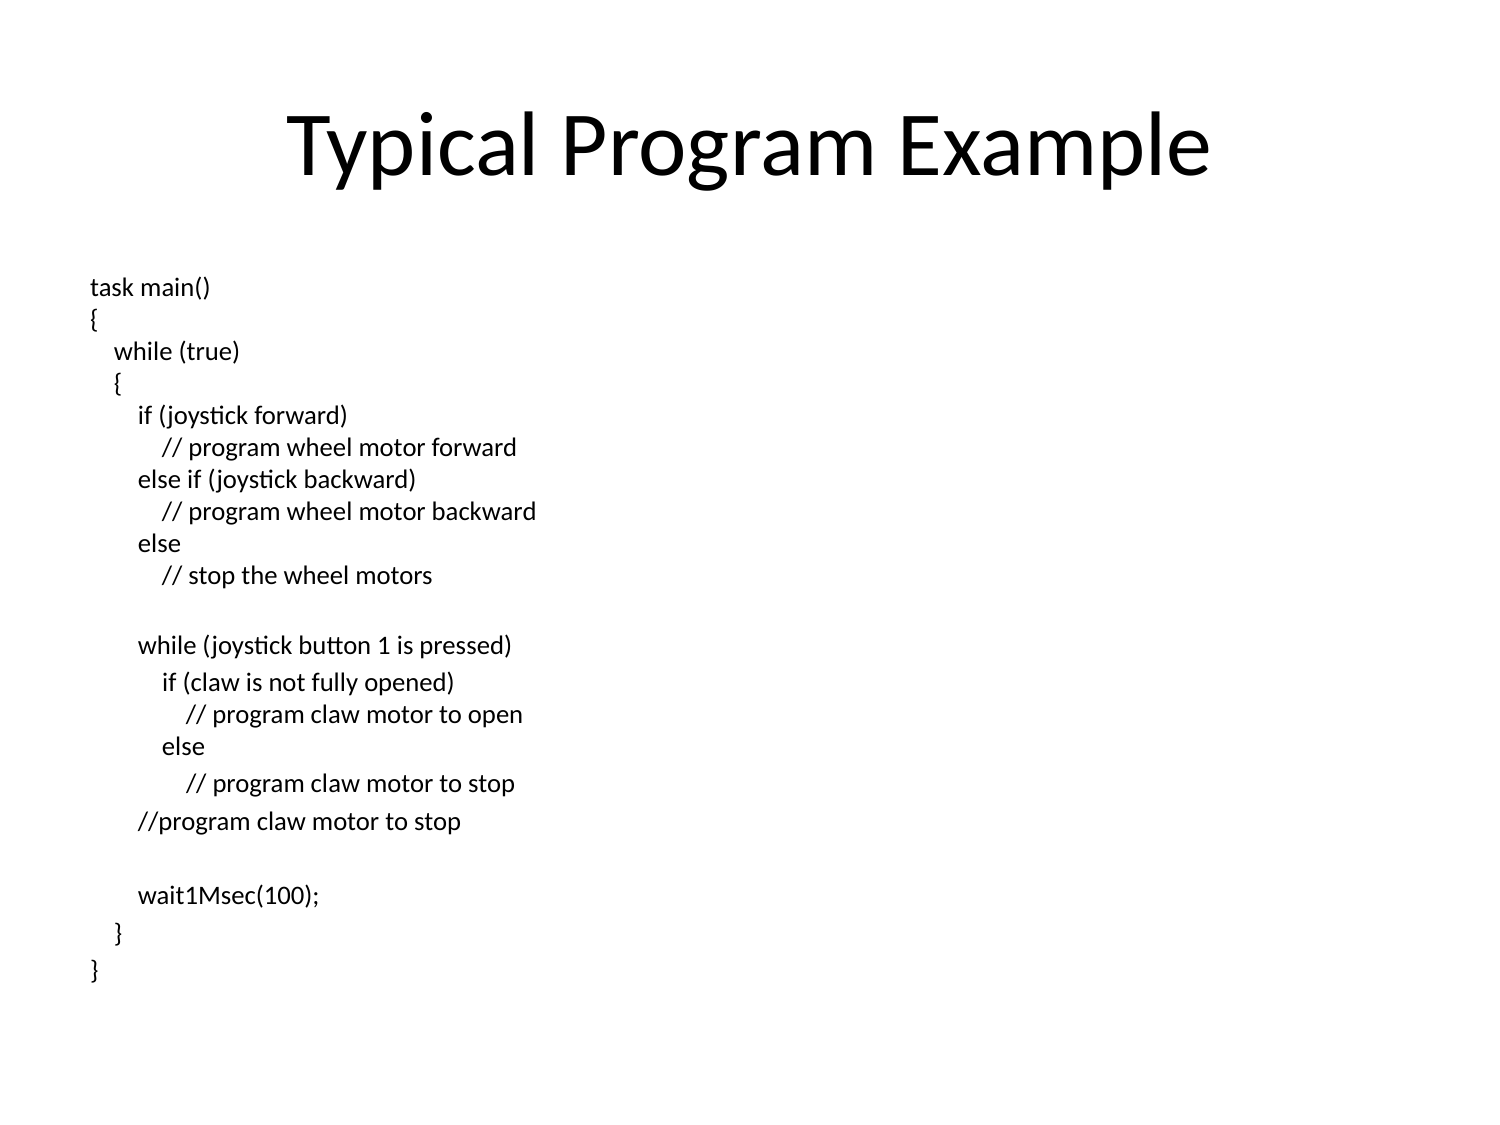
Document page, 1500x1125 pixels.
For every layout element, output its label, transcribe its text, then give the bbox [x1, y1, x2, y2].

list task main() { while (true) { if (joystick forward) // program wheel motor forward else if (joystick backward) // program wheel motor backward else // stop the wheel motors while (joystick button 1 is pressed) if (claw is not fully opened) // program claw motor to open else // program claw motor to stop //program claw motor to stop wait1Msec(100); } } [75, 262, 1425, 1005]
title Typical Program Example [75, 45, 1425, 233]
